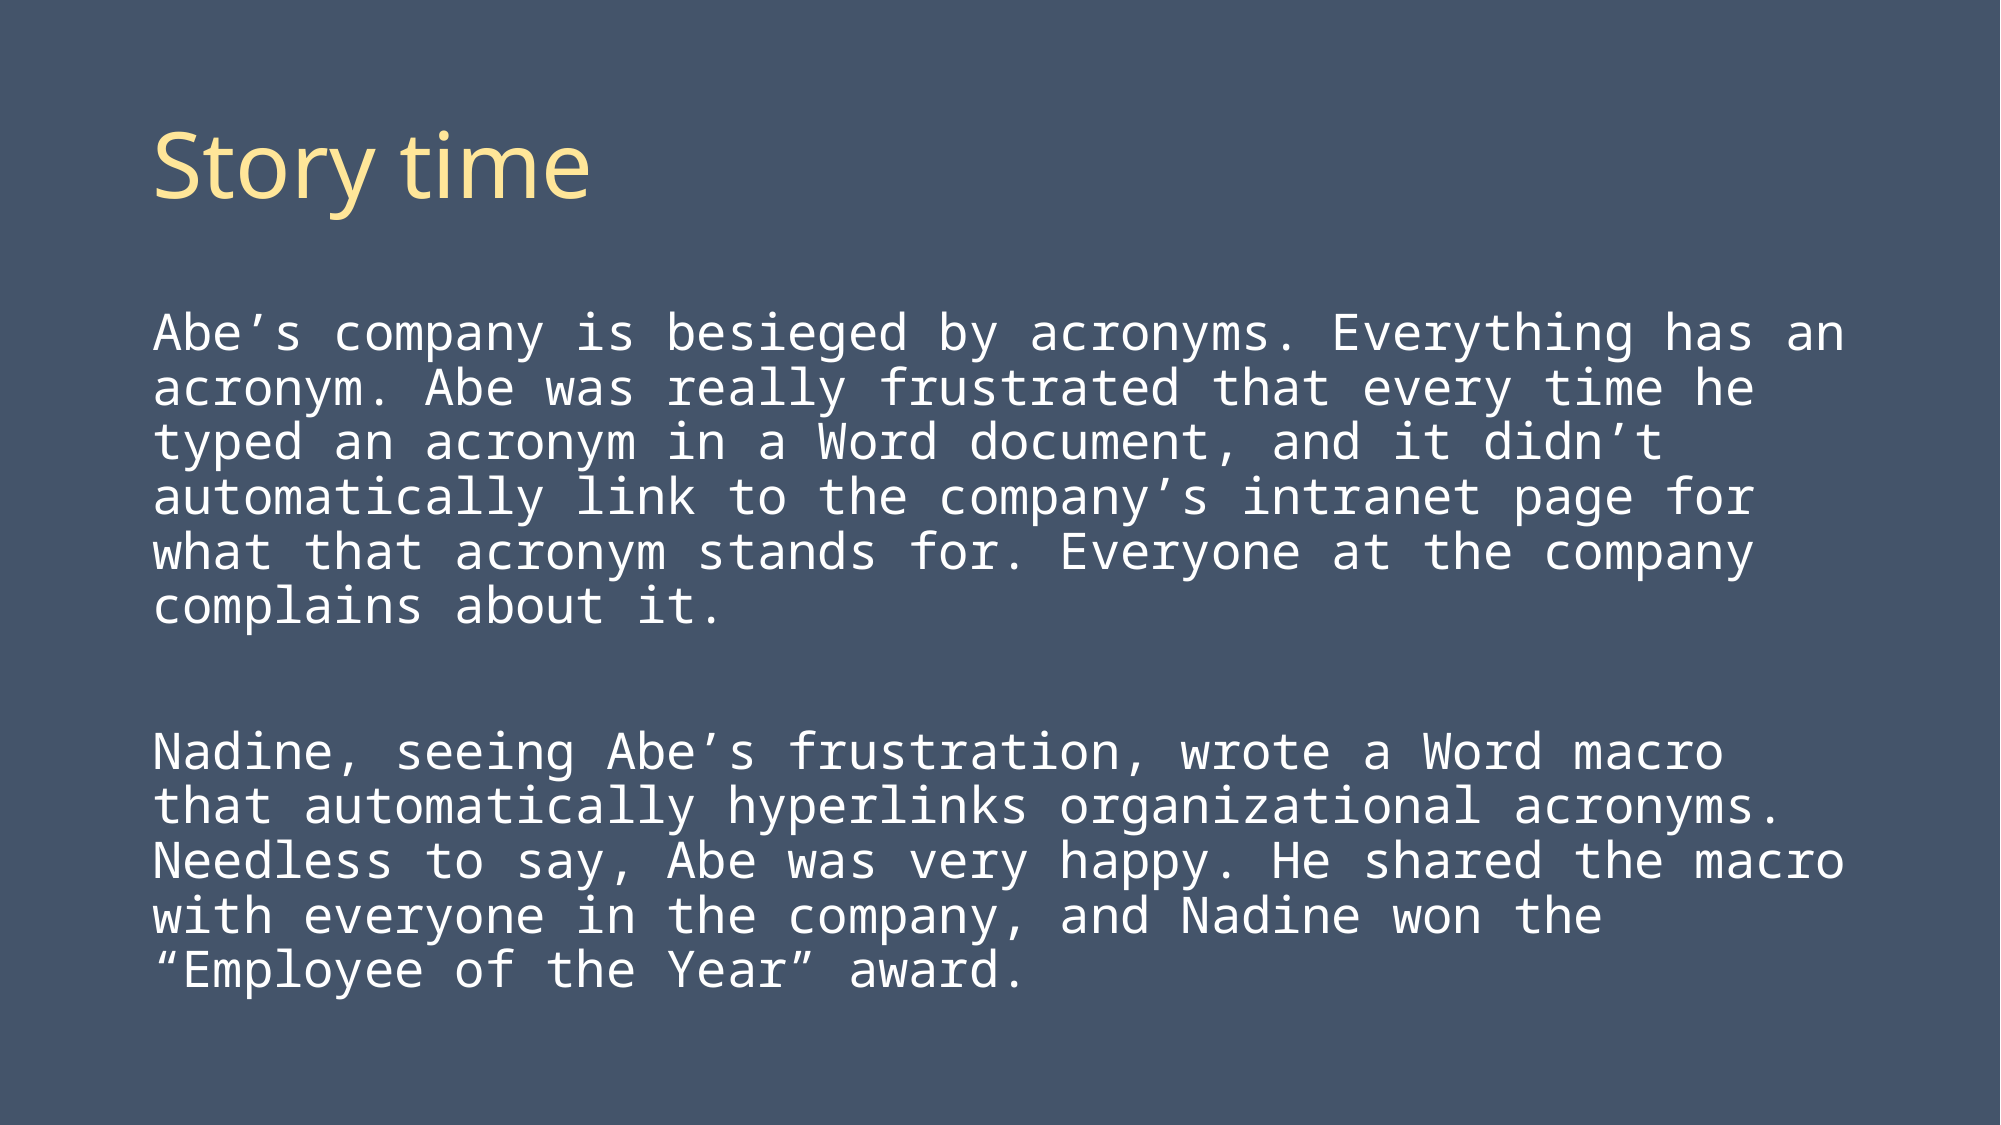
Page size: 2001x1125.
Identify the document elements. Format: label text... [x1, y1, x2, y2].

title Story time [137, 59, 1863, 278]
list Abe’s company is besieged by acronyms. Everything has an acronym. Abe was really frustrated that every time he typed an acronym in a Word document, and it didn’t automatically link to the company’s intranet page for what that acronym stands for. Everyone at the company complains about it. Nadine, seeing Abe’s frustration, wrote a Word macro that automatically hyperlinks organizational acronyms. Needless to say, Abe was very happy. He shared the macro with everyone in the company, and Nadine won the “Employee of the Year” award. [137, 299, 1863, 1014]
